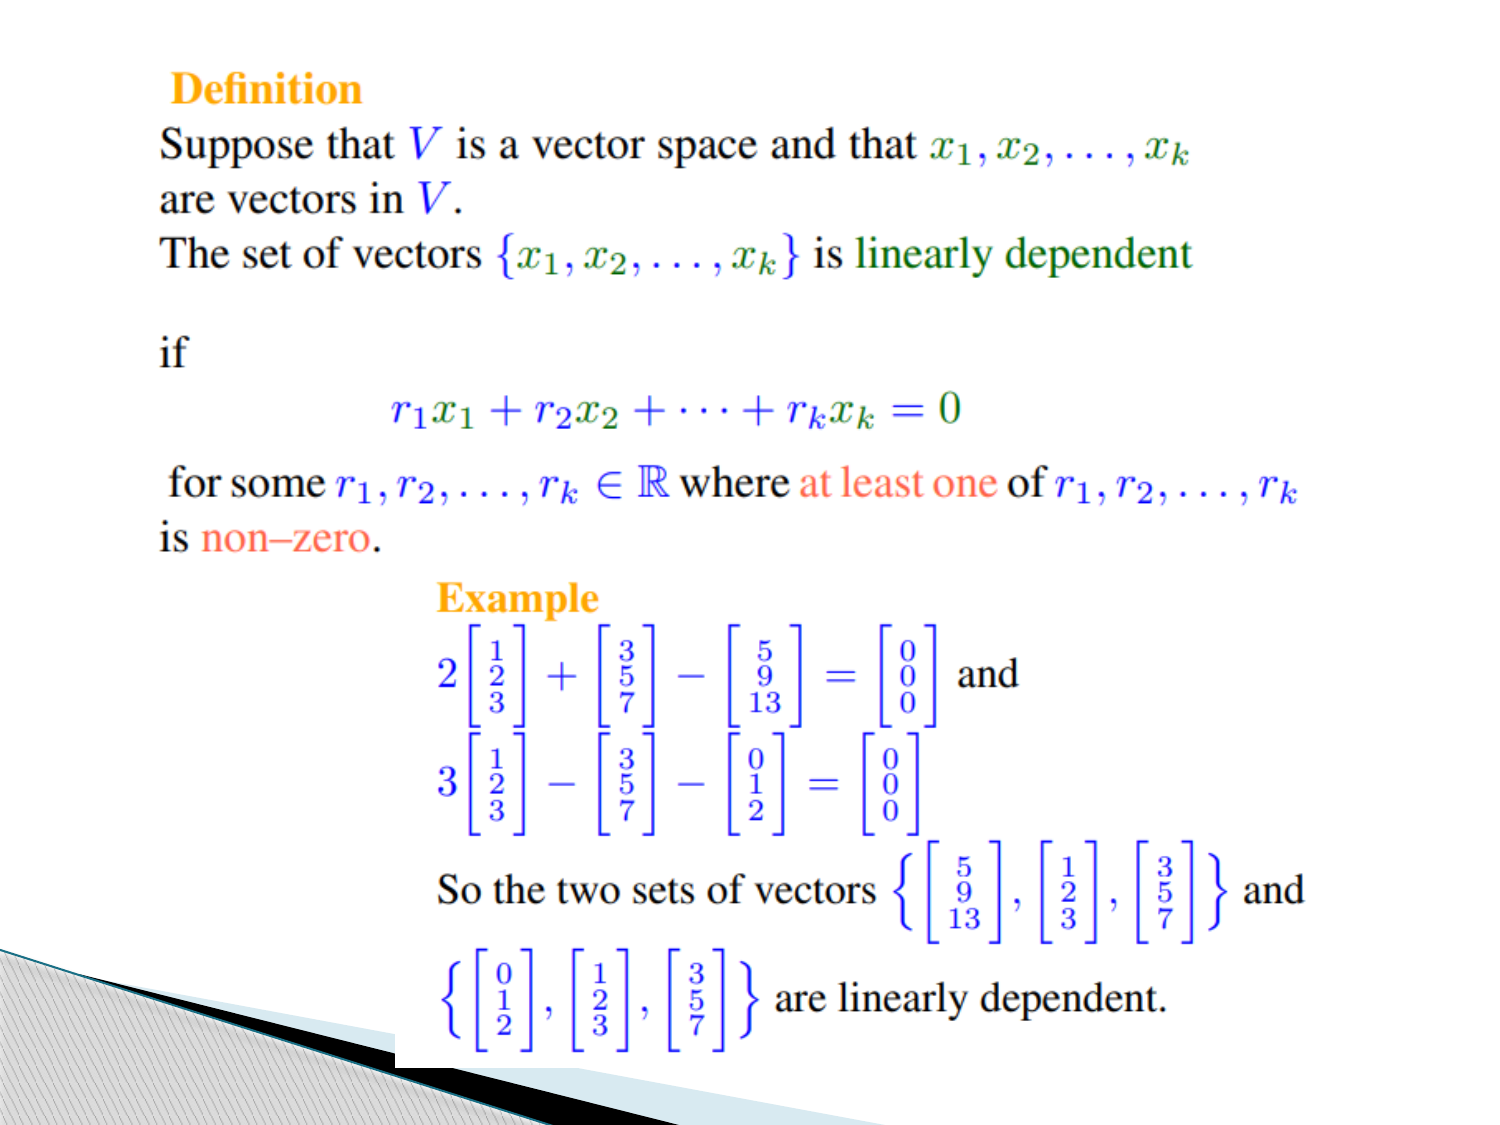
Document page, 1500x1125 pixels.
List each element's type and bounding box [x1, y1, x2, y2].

picture [395, 562, 1398, 1068]
list [111, 54, 1311, 575]
